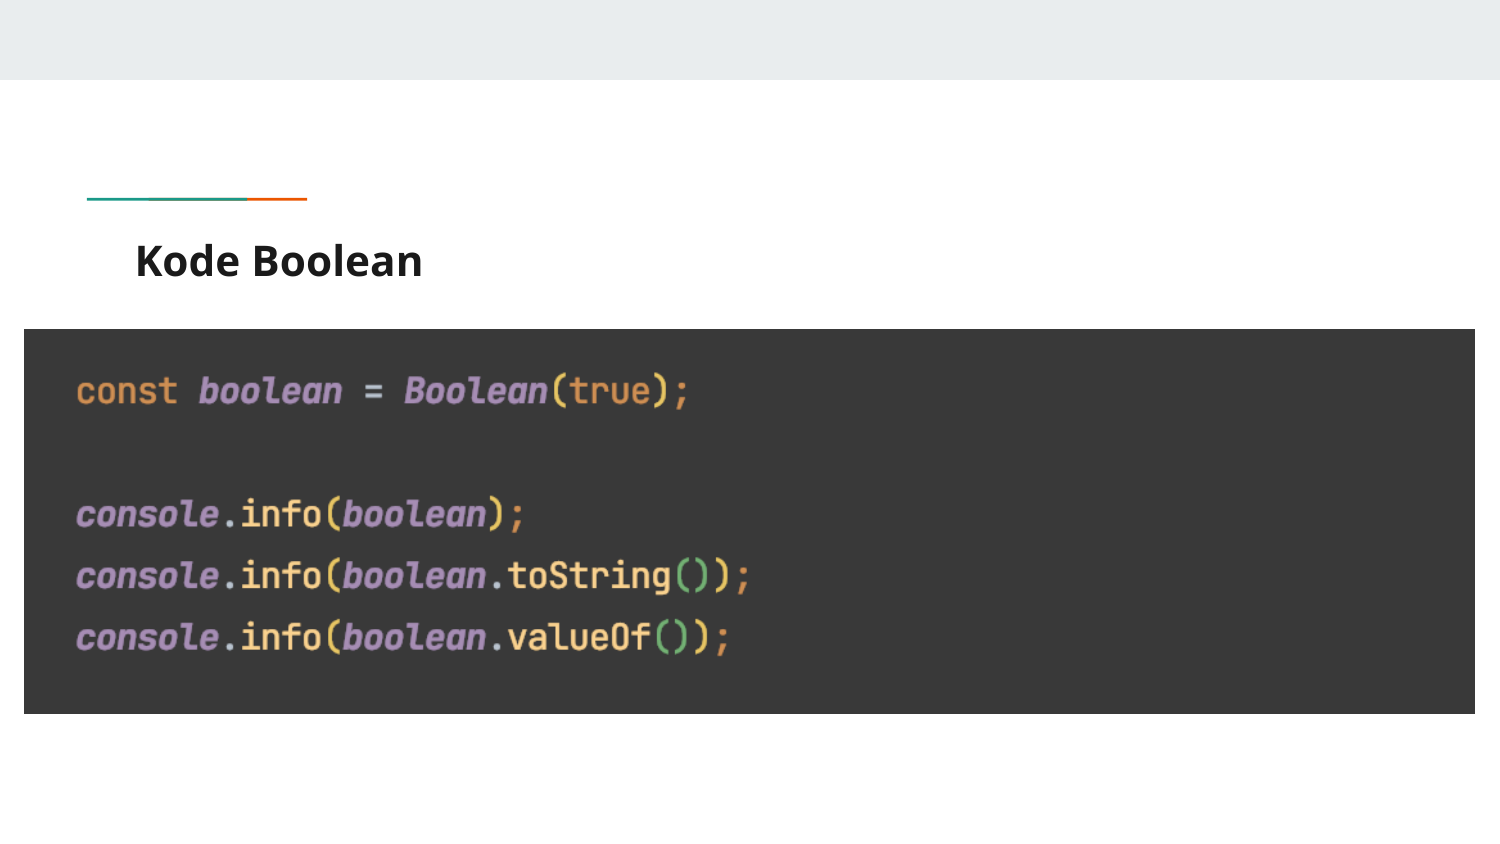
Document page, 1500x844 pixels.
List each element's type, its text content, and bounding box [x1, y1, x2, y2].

picture [24, 328, 1476, 715]
title Kode Boolean [119, 216, 1381, 305]
